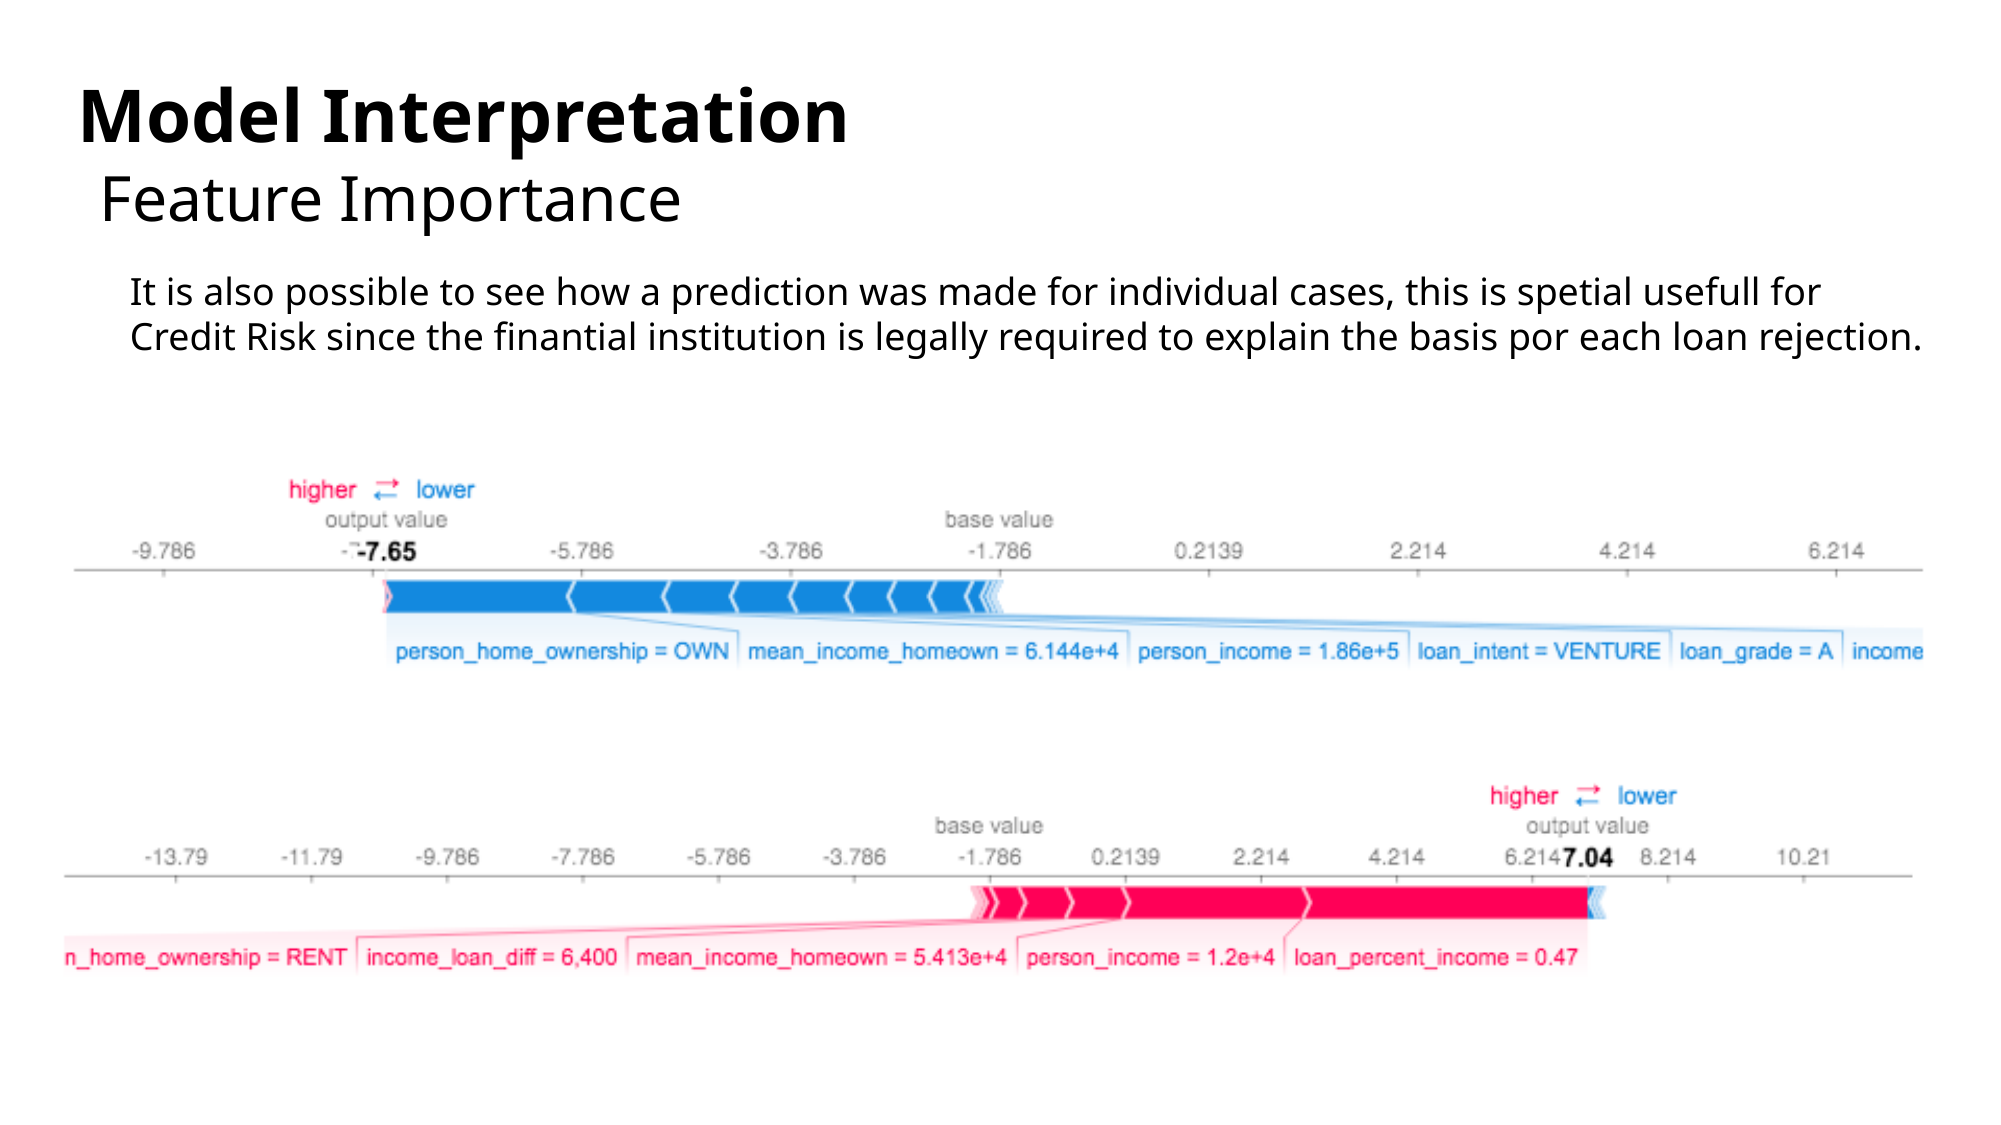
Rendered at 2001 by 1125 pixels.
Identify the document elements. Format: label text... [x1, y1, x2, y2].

text_box Feature Importance [85, 151, 699, 242]
text_box It is also possible to see how a prediction was made for individual cases, this is spetial usefull for Credit Risk since the finantial institution is legally required to explain the basis por each loan rejection. [115, 260, 1940, 365]
picture [62, 460, 1963, 720]
text_box Model Interpretation [62, 62, 1203, 165]
picture [46, 773, 1963, 1043]
